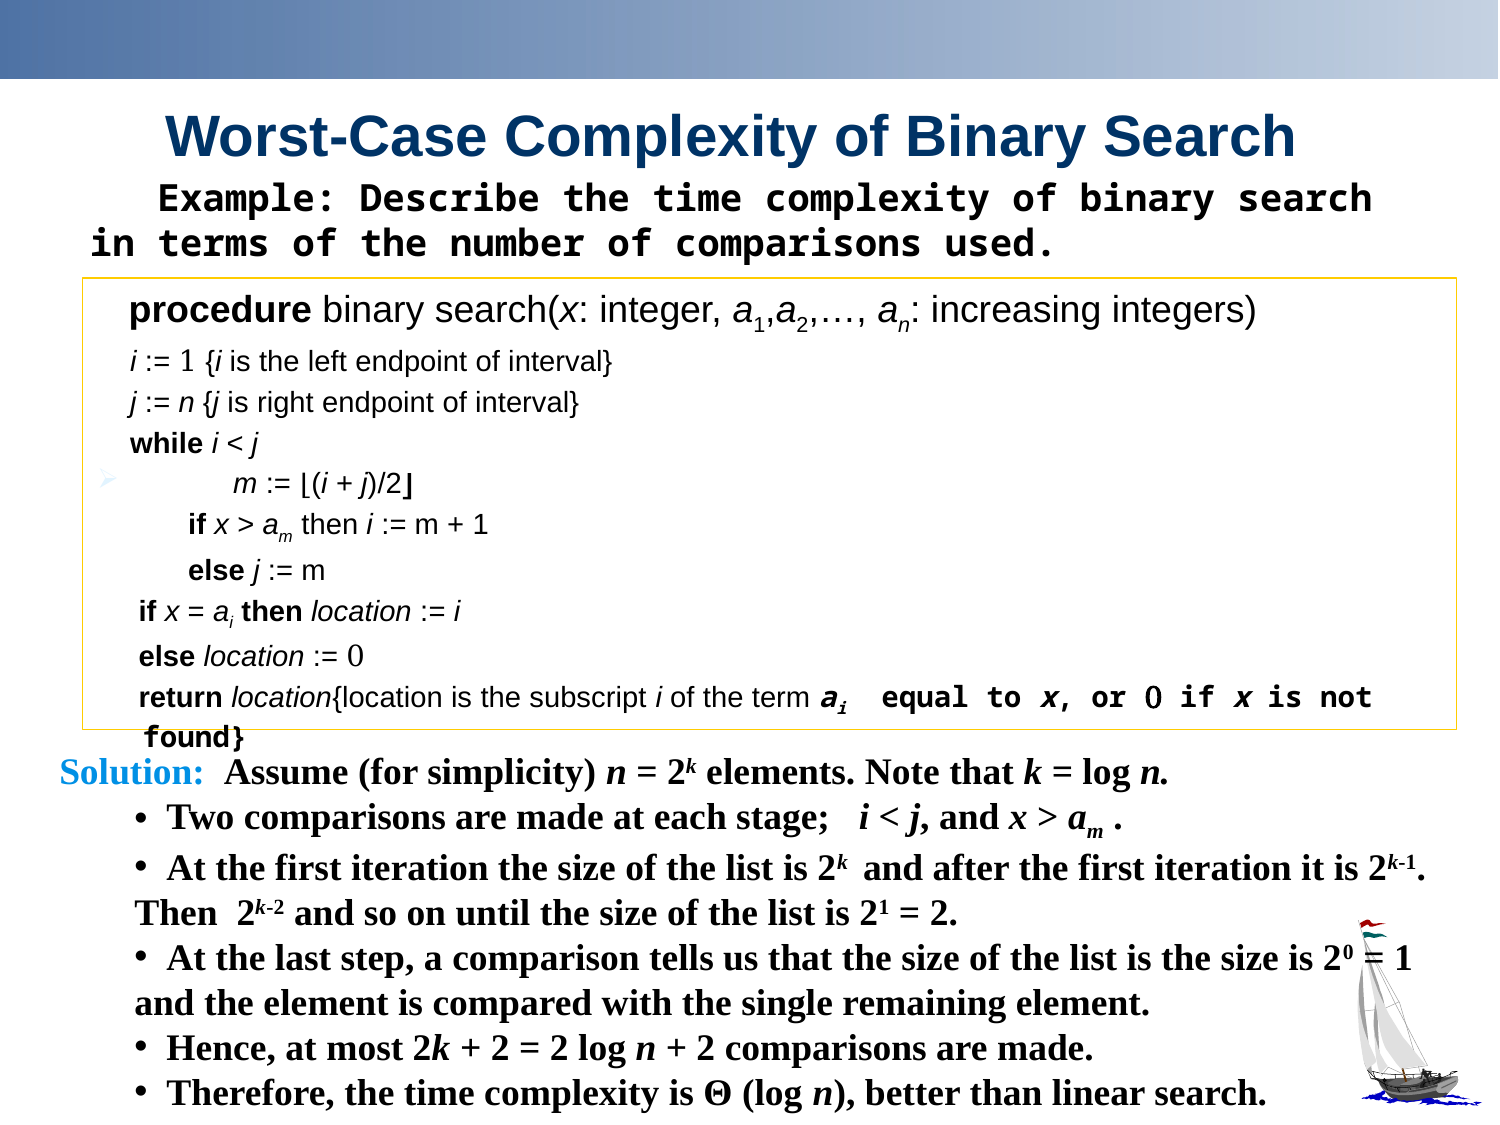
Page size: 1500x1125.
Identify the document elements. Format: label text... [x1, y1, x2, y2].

text_box Solution: Assume (for simplicity) n = 2k elements. Note that k = log n. Two comparisons are made at each stage; i < j, and x > am . At the first iteration the size of the list is 2k and after the first iteration it is 2k-1. Then 2k-2 and so on until the size of the list is 21 = 2. At the last step, a comparison tells us that the size of the list is the size is 20 = 1 and the element is compared with the single remaining element. Hence, at most 2k + 2 = 2 log n + 2 comparisons are made. Therefore, the time complexity is Θ (log n), better than linear search. [44, 739, 1495, 1121]
title Worst-Case Complexity of Binary Search [64, 90, 1415, 188]
text_box procedure binary search(x: integer, a1,a2,…, an: increasing integers) i := 1 {i is the left endpoint of interval} j := n {j is right endpoint of interval} while i < j m := ⌊(i + j)/2⌋ if x > am then i := m + 1 else j := m if x = ai then location := i else location := 0 return location{location is the subscript i of the term ai equal to x, or 0 if x is not found} [82, 278, 1457, 730]
list Example: Describe the time complexity of binary search in terms of the number of comparisons used. [75, 166, 1425, 331]
picture [0, 0, 1500, 79]
